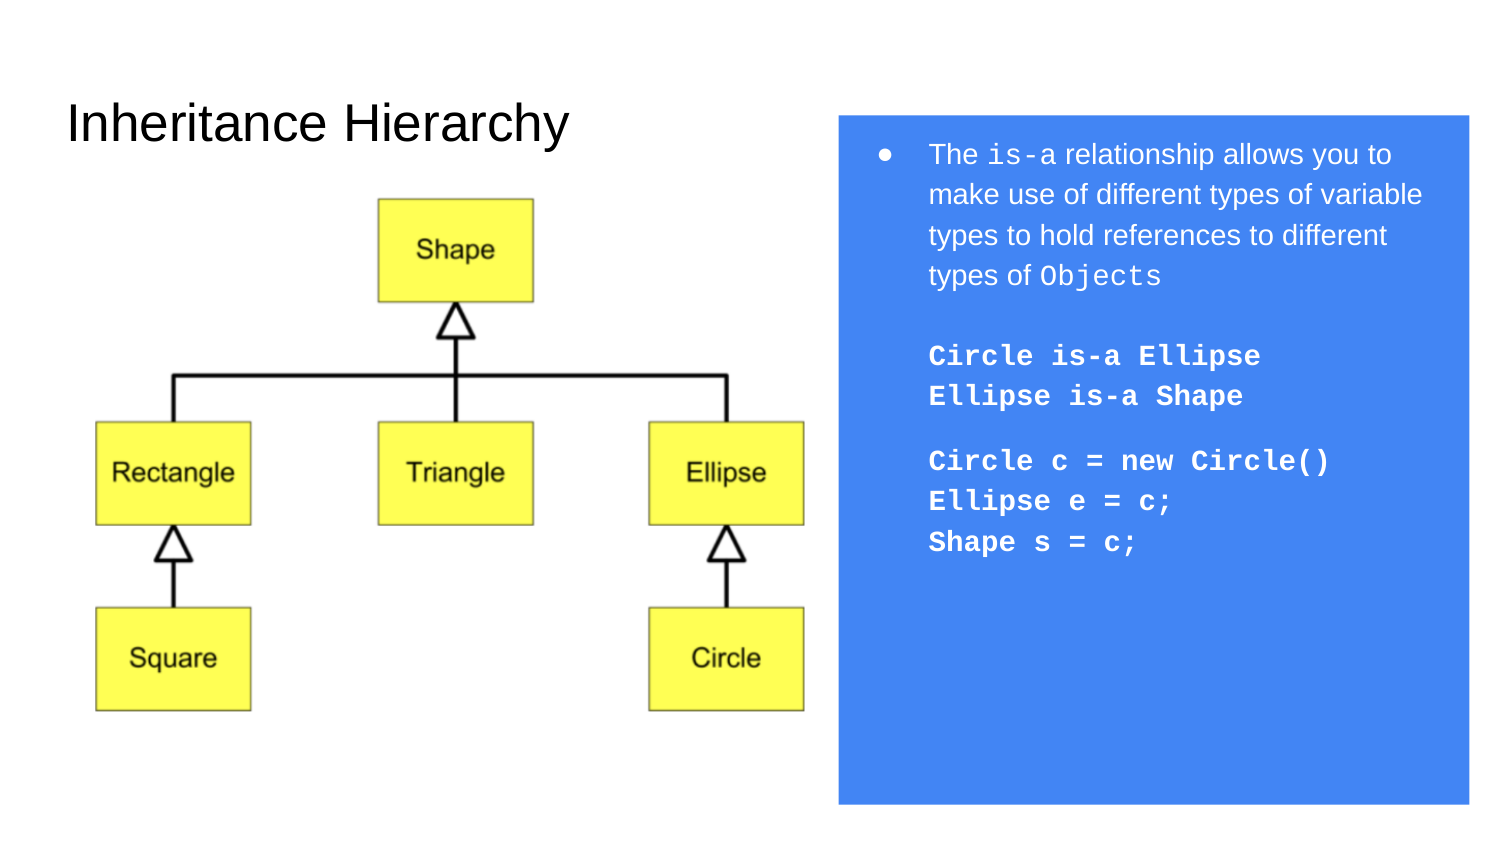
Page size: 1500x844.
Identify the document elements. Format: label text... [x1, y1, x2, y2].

list The is-a relationship allows you to make use of different types of variable types to hold references to different types of Objects Circle is-a Ellipse Ellipse is-a Shape Circle c = new Circle() Ellipse e = c; Shape s = c; [838, 115, 1470, 805]
title Inheritance Hierarchy [51, 72, 1449, 167]
picture [0, 178, 912, 729]
